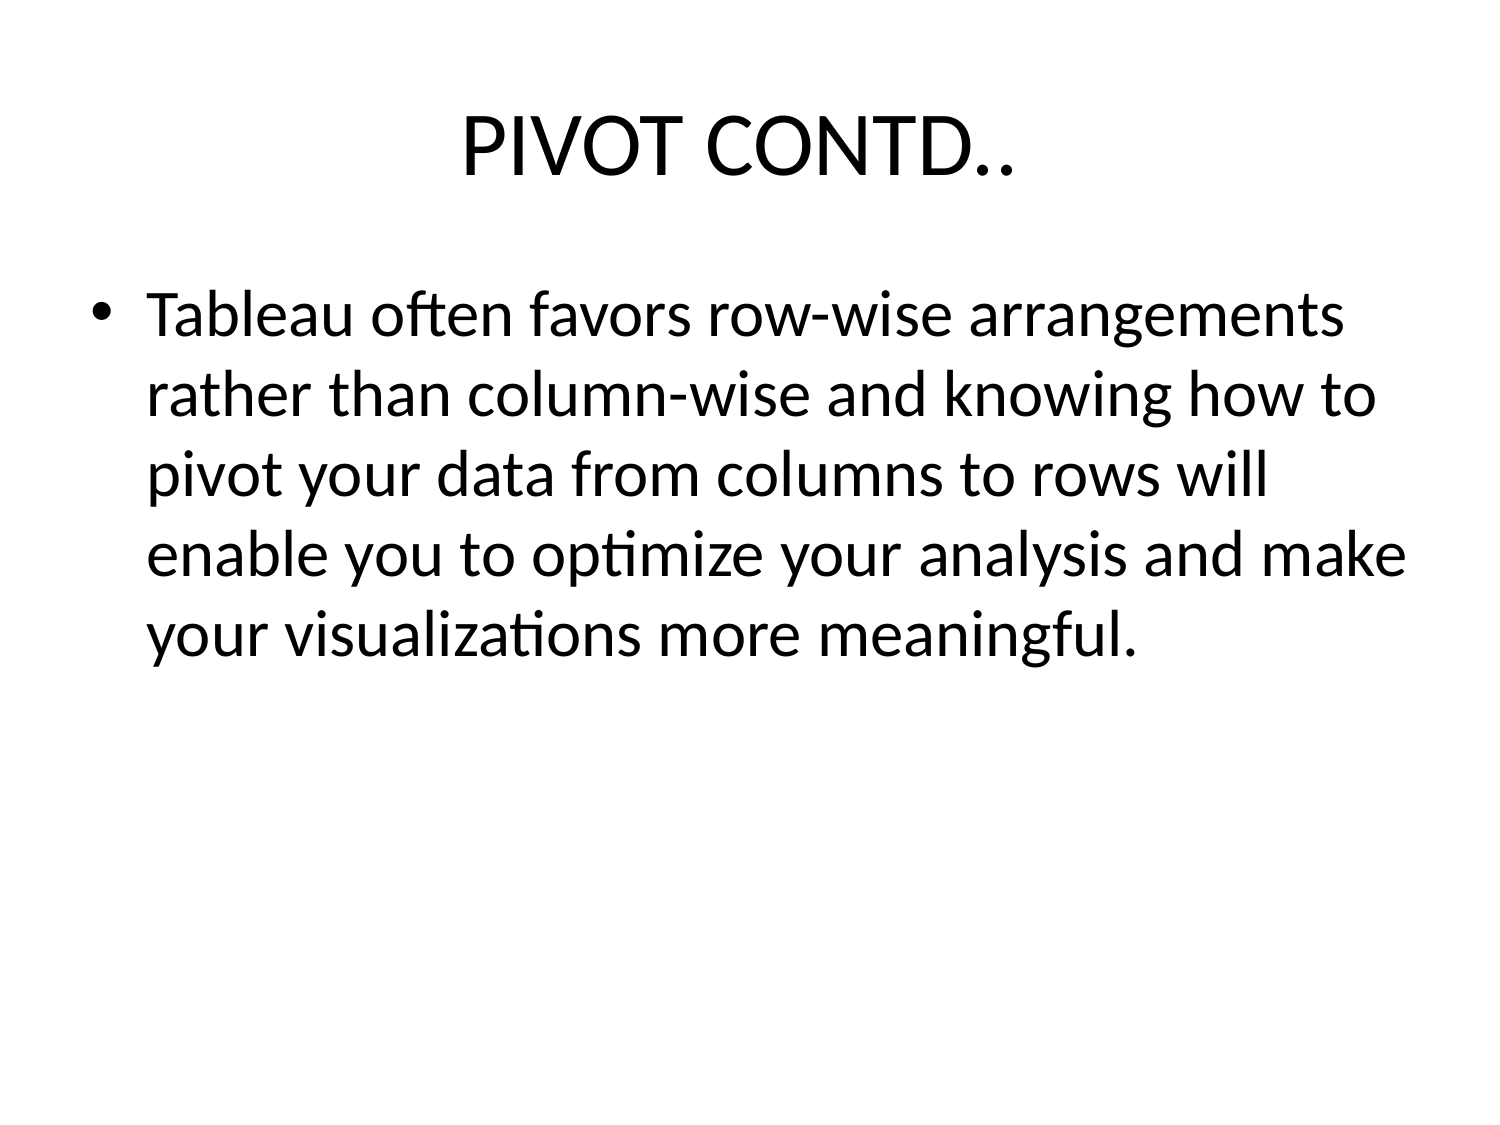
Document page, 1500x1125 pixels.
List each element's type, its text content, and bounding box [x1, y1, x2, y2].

title PIVOT CONTD.. [75, 45, 1425, 233]
list Tableau often favors row-wise arrangements rather than column-wise and knowing how to pivot your data from columns to rows will enable you to optimize your analysis and make your visualizations more meaningful. [75, 262, 1425, 1005]
